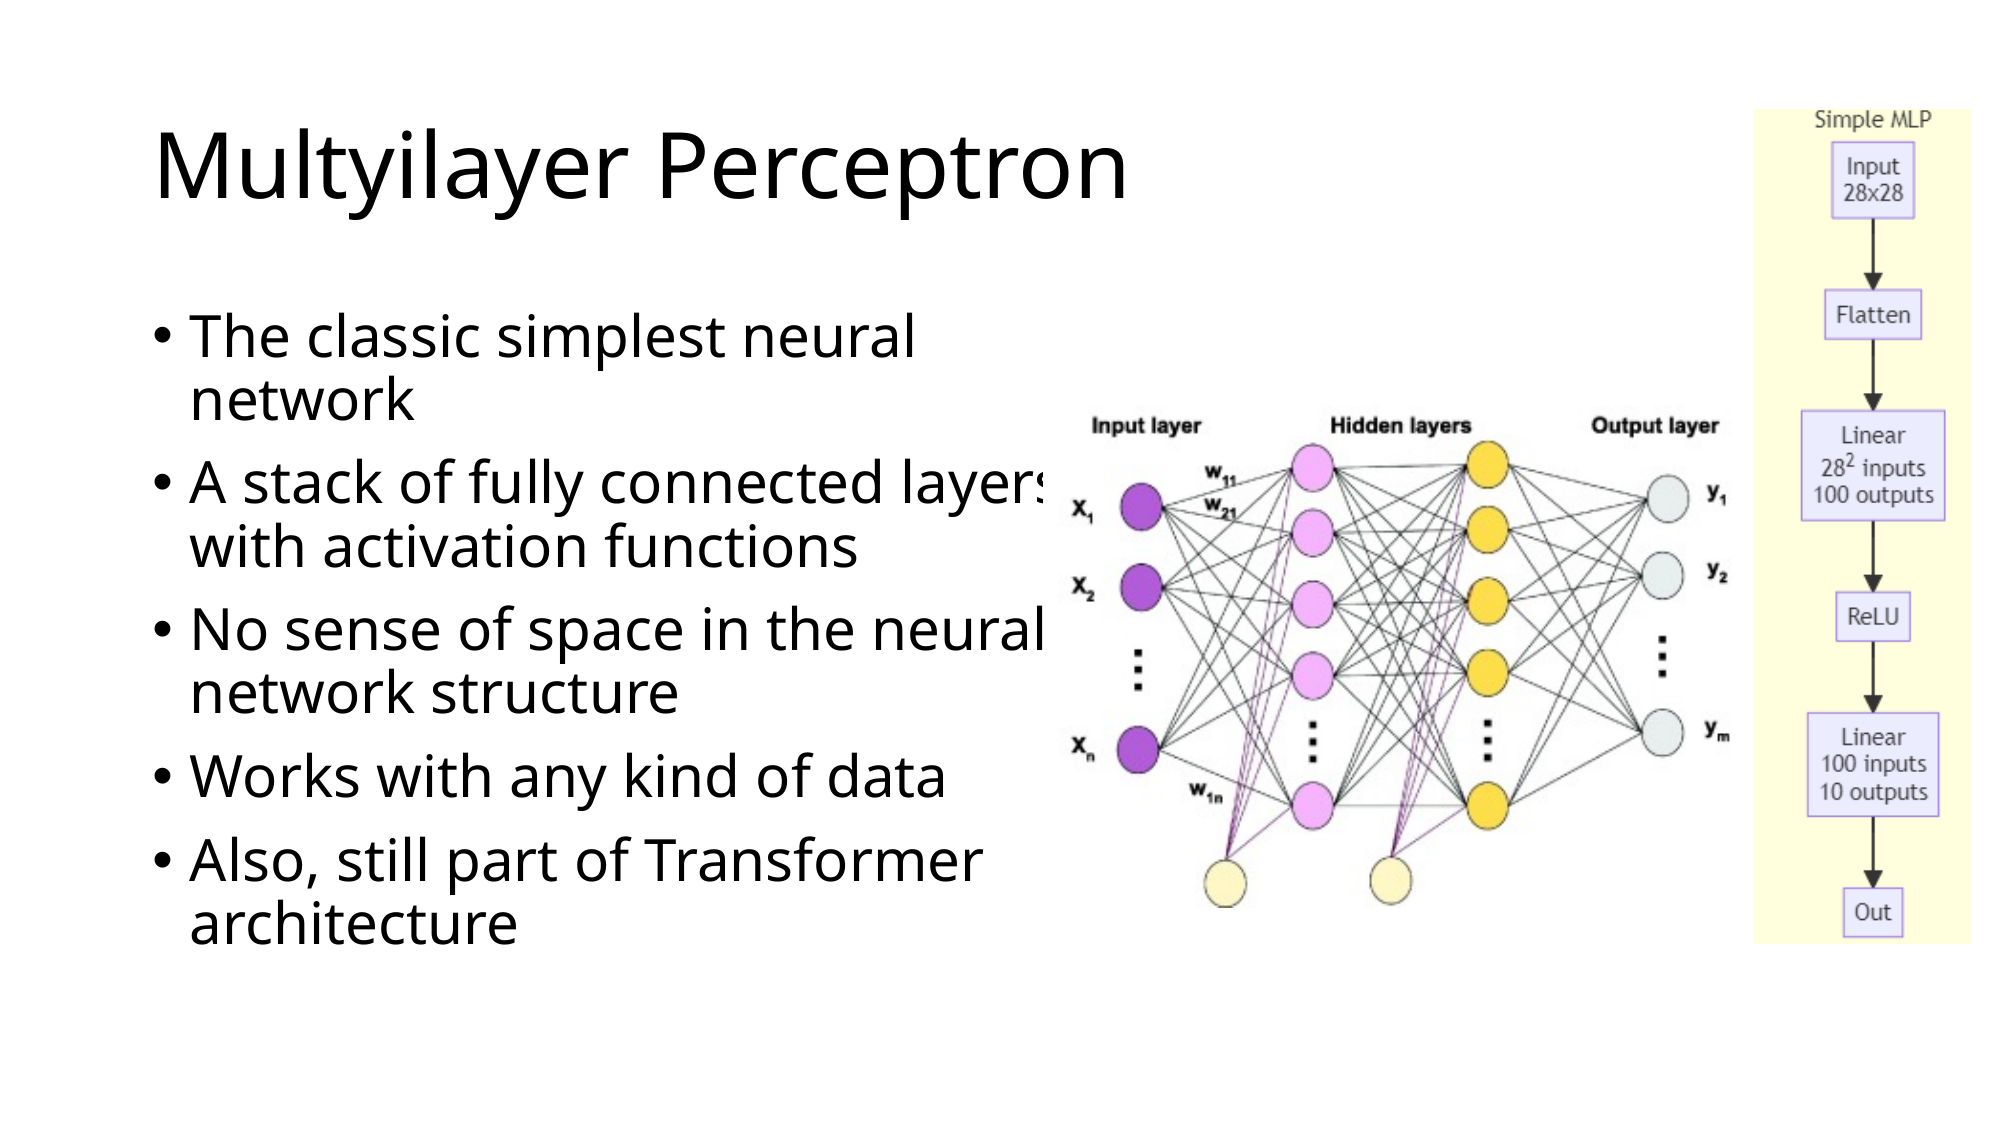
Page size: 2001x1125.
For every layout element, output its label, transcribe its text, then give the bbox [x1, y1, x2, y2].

list The classic simplest neural network A stack of fully connected layers with activation functions No sense of space in the neural network structure Works with any kind of data Also, still part of Transformer architecture [137, 299, 1101, 1014]
picture [1043, 404, 1745, 908]
title Multyilayer Perceptron [137, 59, 1863, 278]
picture [1754, 108, 1971, 945]
